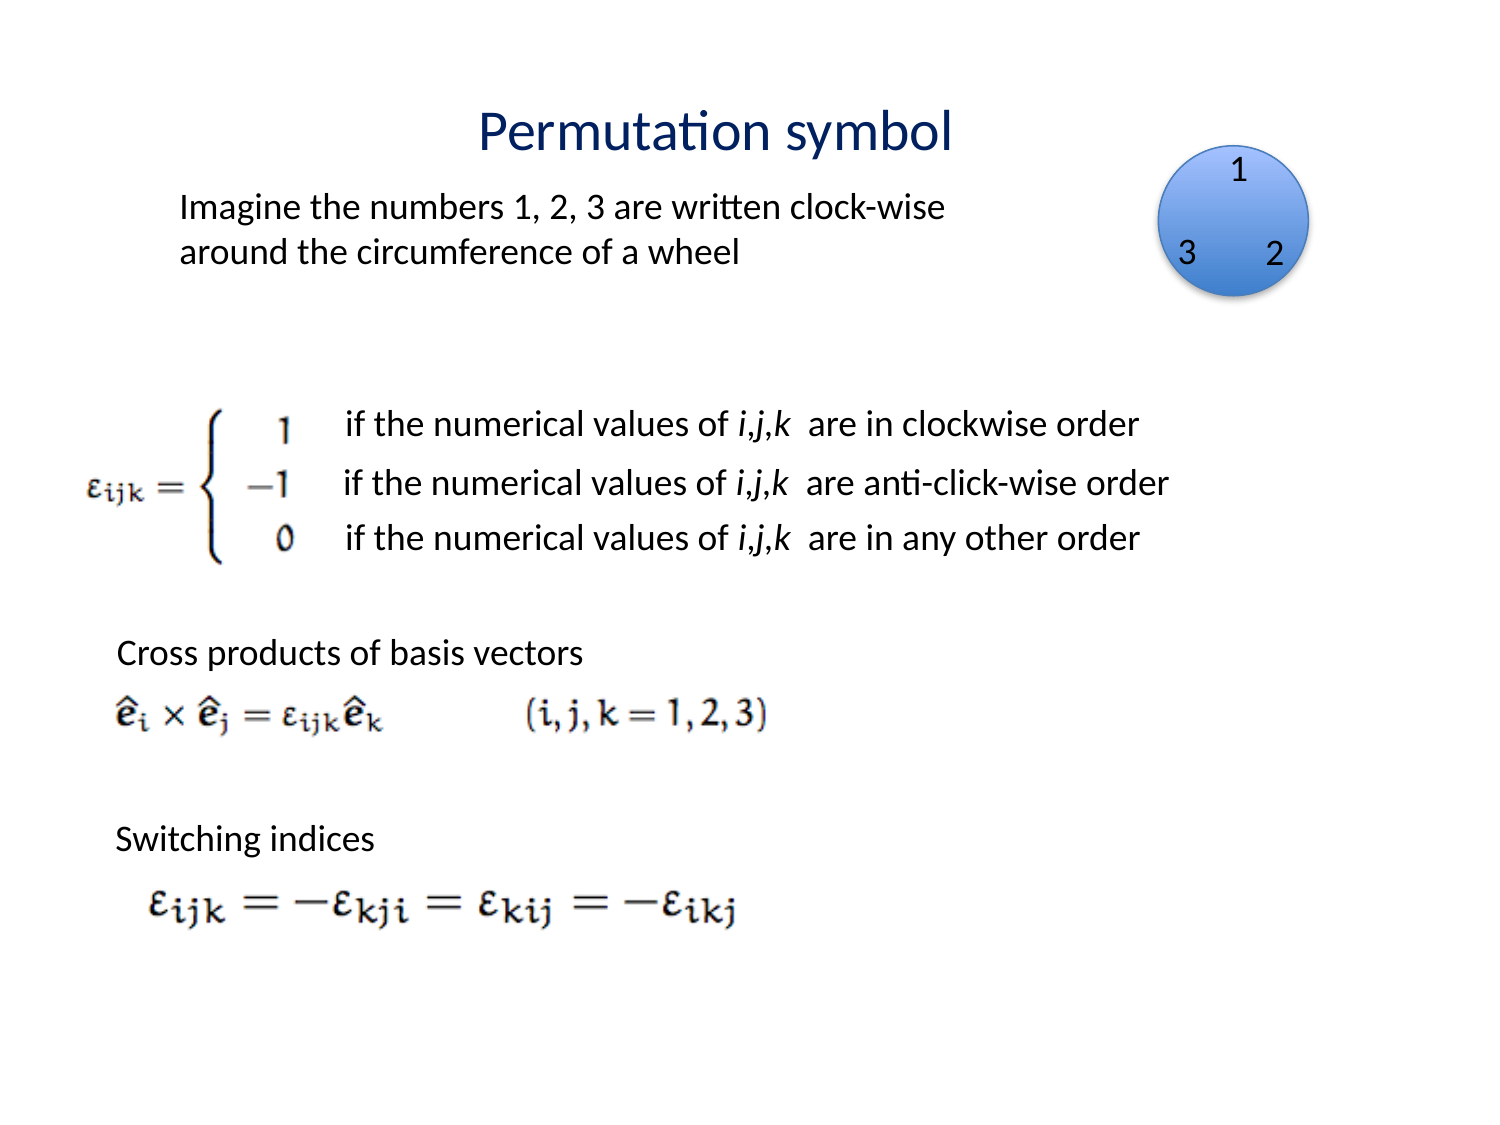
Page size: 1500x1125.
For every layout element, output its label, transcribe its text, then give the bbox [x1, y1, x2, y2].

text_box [98, 620, 781, 745]
title Permutation symbol [439, 58, 994, 174]
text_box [1158, 135, 1309, 297]
text_box Imagine the numbers 1, 2, 3 are written clock-wise around the circumference of a wheel [164, 174, 1011, 279]
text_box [98, 805, 752, 955]
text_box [24, 384, 1363, 578]
